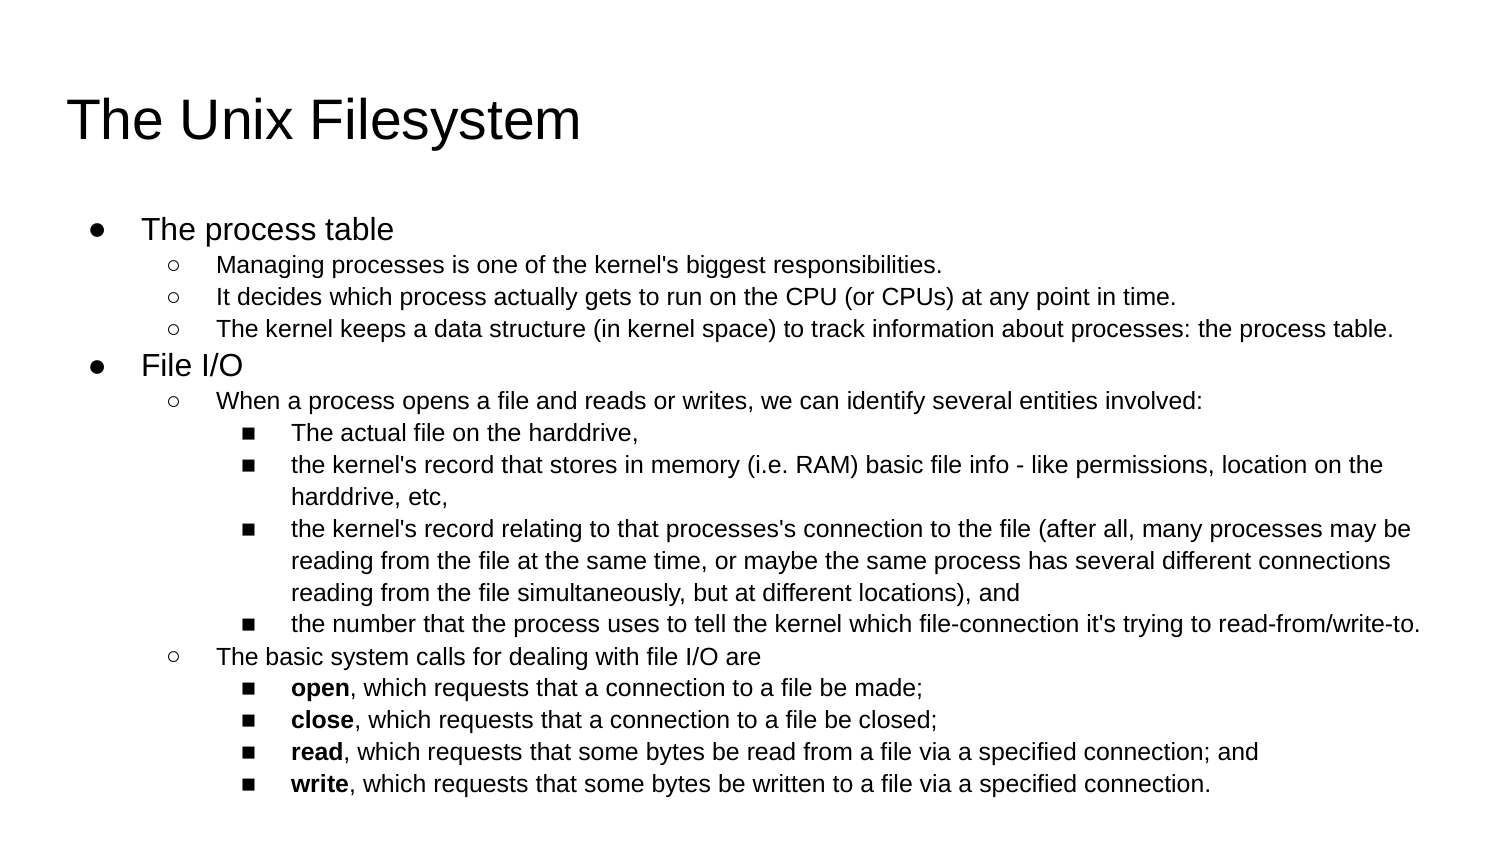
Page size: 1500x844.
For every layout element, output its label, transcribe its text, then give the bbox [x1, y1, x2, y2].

title The Unix Filesystem [51, 72, 1449, 167]
list The process table Managing processes is one of the kernel's biggest responsibilities. It decides which process actually gets to run on the CPU (or CPUs) at any point in time. The kernel keeps a data structure (in kernel space) to track information about processes: the process table. File I/O When a process opens a file and reads or writes, we can identify several entities involved: The actual file on the harddrive, the kernel's record that stores in memory (i.e. RAM) basic file info - like permissions, location on the harddrive, etc, the kernel's record relating to that processes's connection to the file (after all, many processes may be reading from the file at the same time, or maybe the same process has several different connections reading from the file simultaneously, but at different locations), and the number that the process uses to tell the kernel which file-connection it's trying to read-from/write-to. The basic system calls for dealing with file I/O are open, which requests that a connection to a file be made; close, which requests that a connection to a file be closed; read, which requests that some bytes be read from a file via a specified connection; and write, which requests that some bytes be written to a file via a specified connection. [51, 190, 1449, 844]
